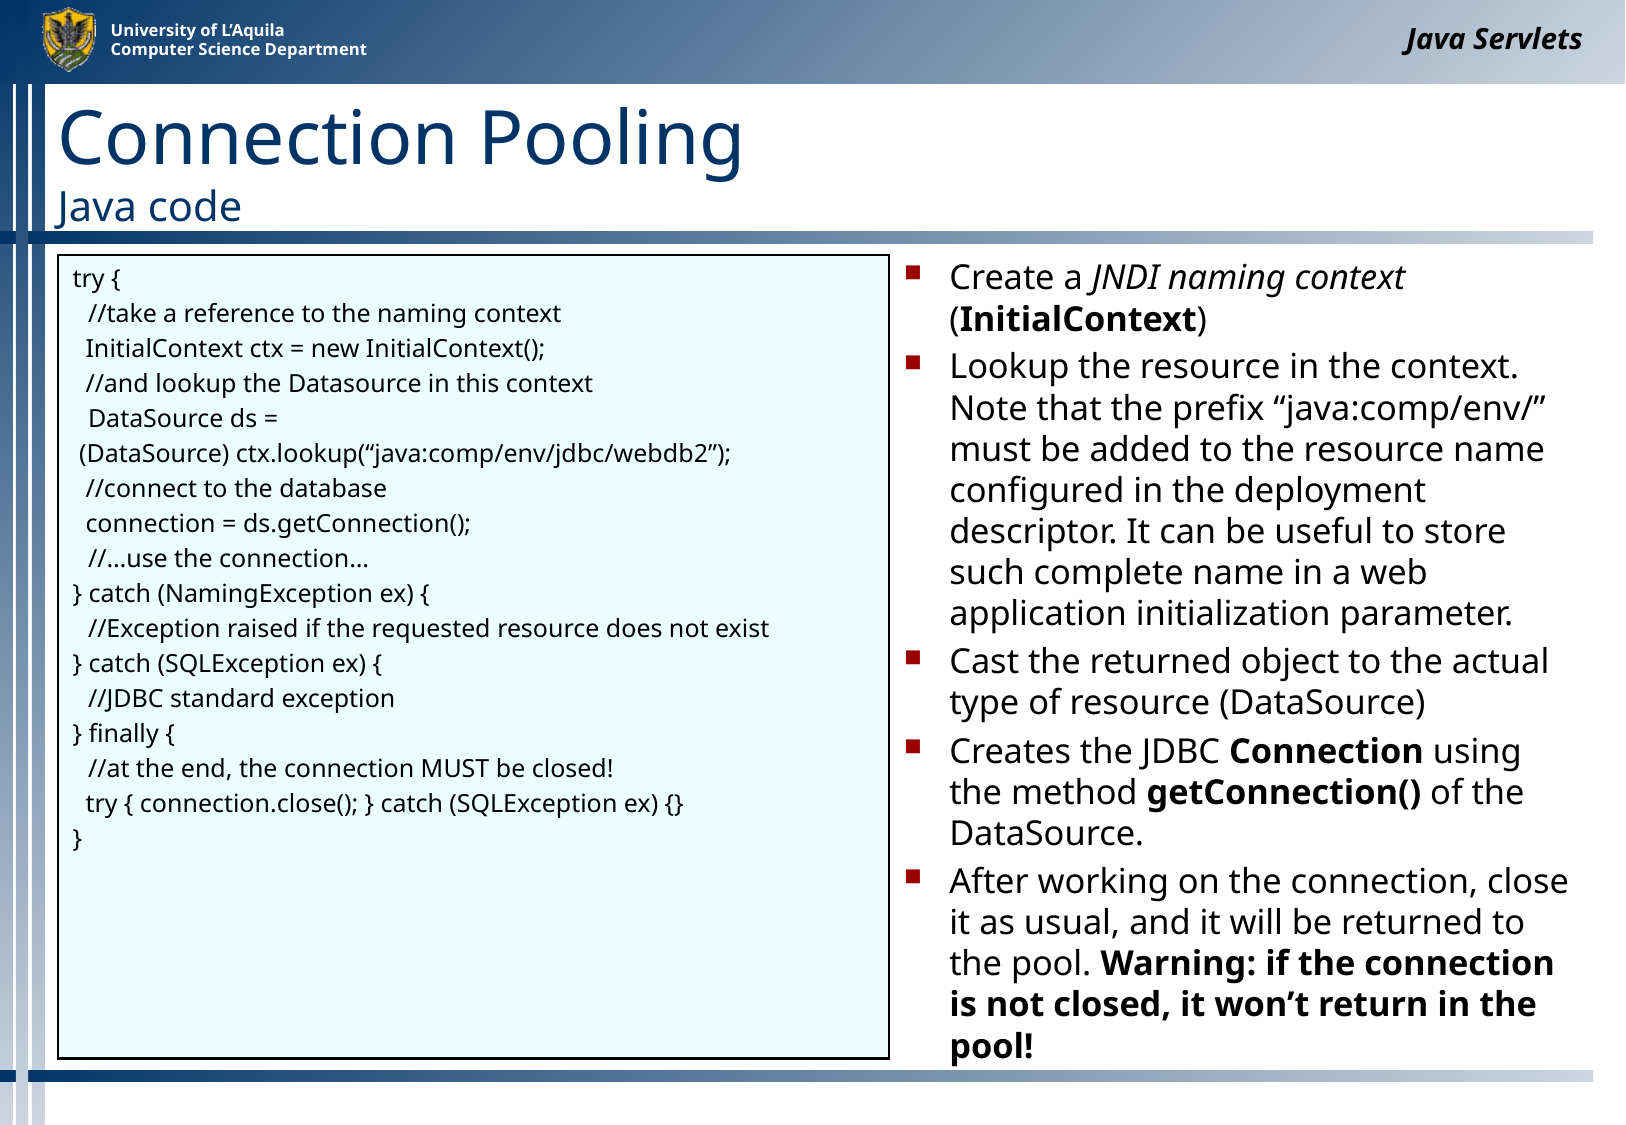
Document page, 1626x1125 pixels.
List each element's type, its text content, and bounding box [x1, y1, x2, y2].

picture [42, 7, 96, 72]
text_box try { //take a reference to the naming context InitialContext ctx = new InitialContext(); //and lookup the Datasource in this context DataSource ds = (DataSource) ctx.lookup(“java:comp/env/jdbc/webdb2”); //connect to the database connection = ds.getConnection(); //…use the connection… } catch (NamingException ex) { //Exception raised if the requested resource does not exist } catch (SQLException ex) { //JDBC standard exception } finally { //at the end, the connection MUST be closed! try { connection.close(); } catch (SQLException ex) {} } [57, 255, 890, 1059]
title Connection Pooling Java code [57, 87, 1599, 232]
list Create a JNDI naming context (InitialContext) Lookup the resource in the context. Note that the prefix “java:comp/env/” must be added to the resource name configured in the deployment descriptor. It can be useful to store such complete name in a web application initialization parameter. Cast the returned object to the actual type of resource (DataSource) Creates the JDBC Connection using the method getConnection() of the DataSource. After working on the connection, close it as usual, and it will be returned to the pool. Warning: if the connection is not closed, it won’t return in the pool! [888, 255, 1594, 1069]
footer Java Servlets [812, 12, 1599, 63]
